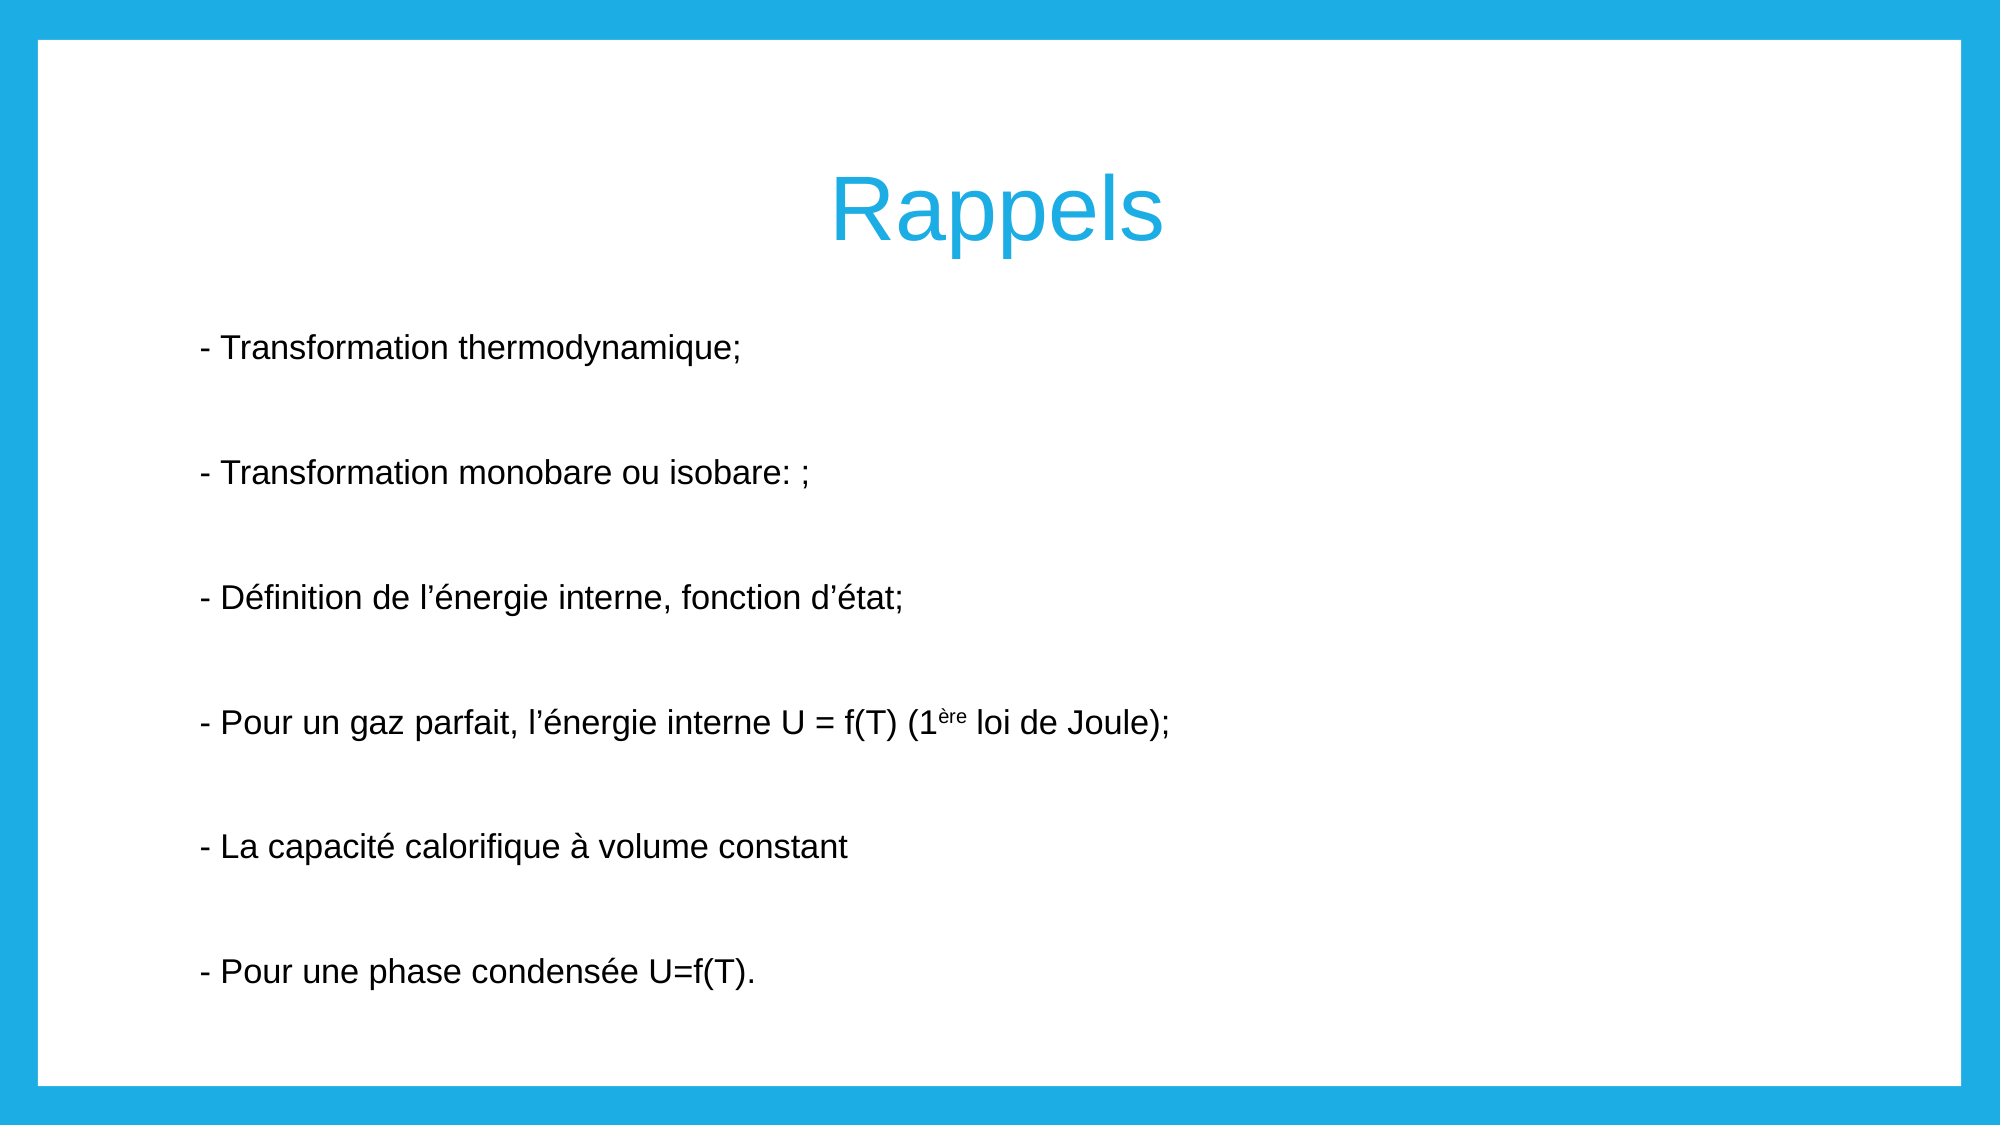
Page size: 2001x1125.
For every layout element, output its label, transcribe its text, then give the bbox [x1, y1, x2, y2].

title Rappels [187, 99, 1808, 323]
